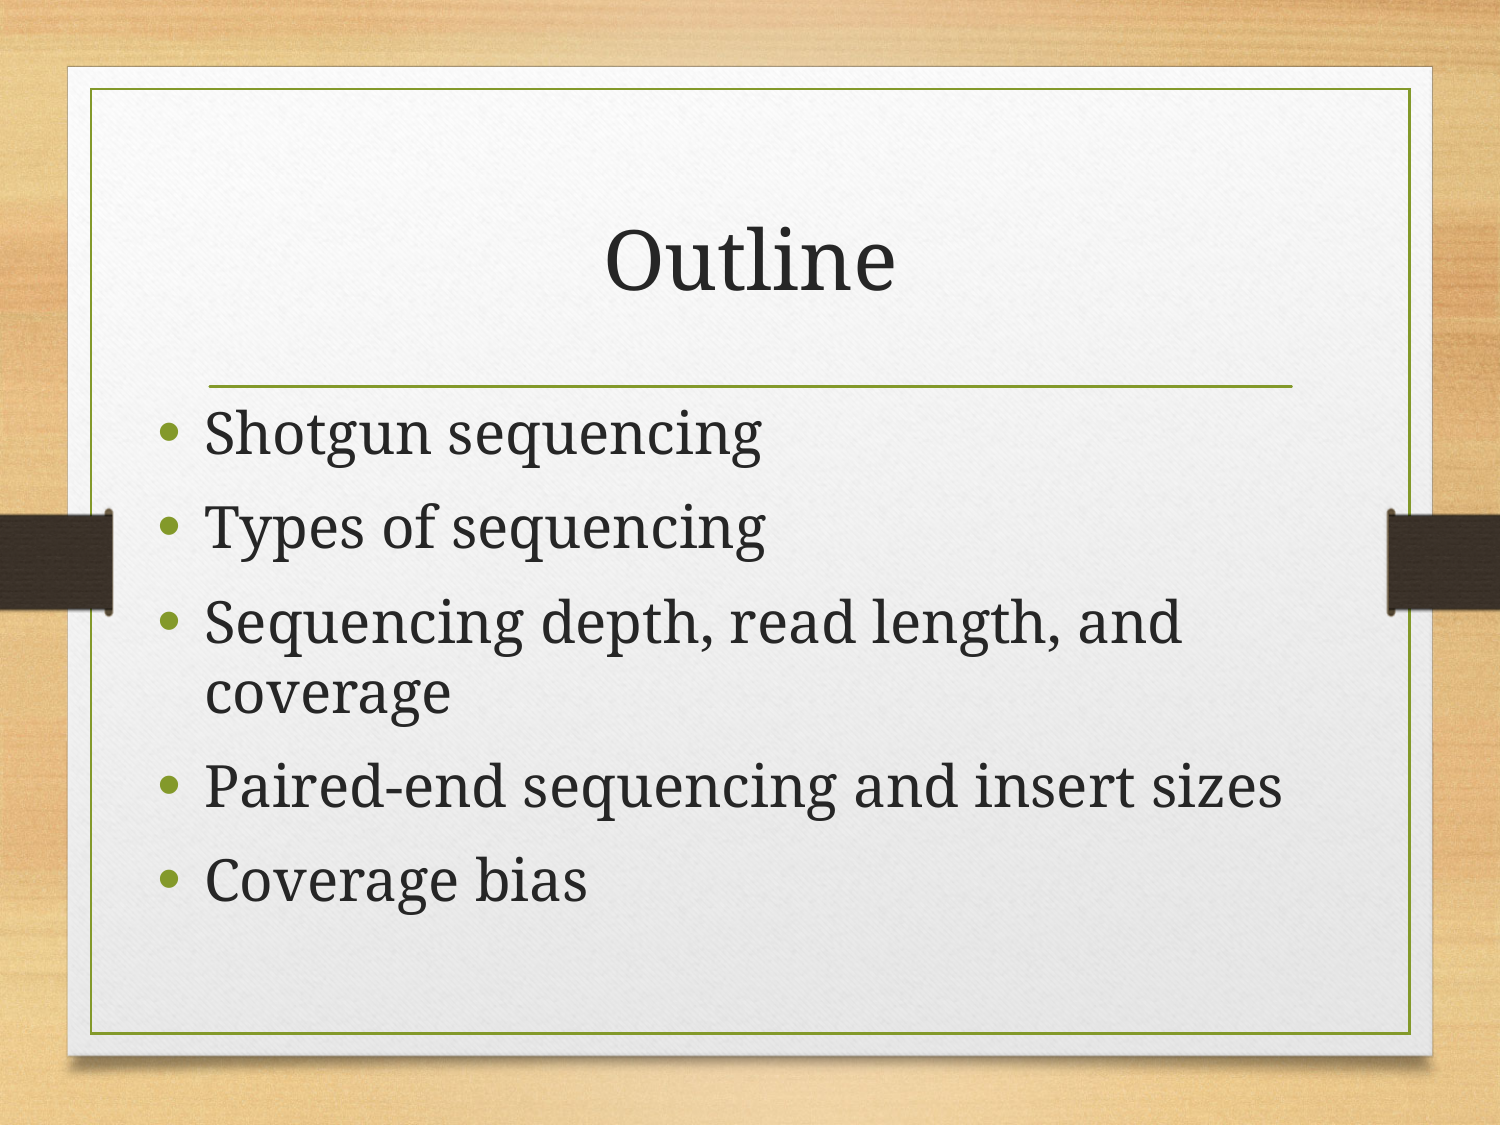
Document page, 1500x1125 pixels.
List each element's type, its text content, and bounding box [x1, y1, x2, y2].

picture [0, 0, 1500, 1125]
title Outline [193, 150, 1309, 365]
list Shotgun sequencing Types of sequencing Sequencing depth, read length, and coverage Paired-end sequencing and insert sizes Coverage bias [142, 388, 1401, 955]
